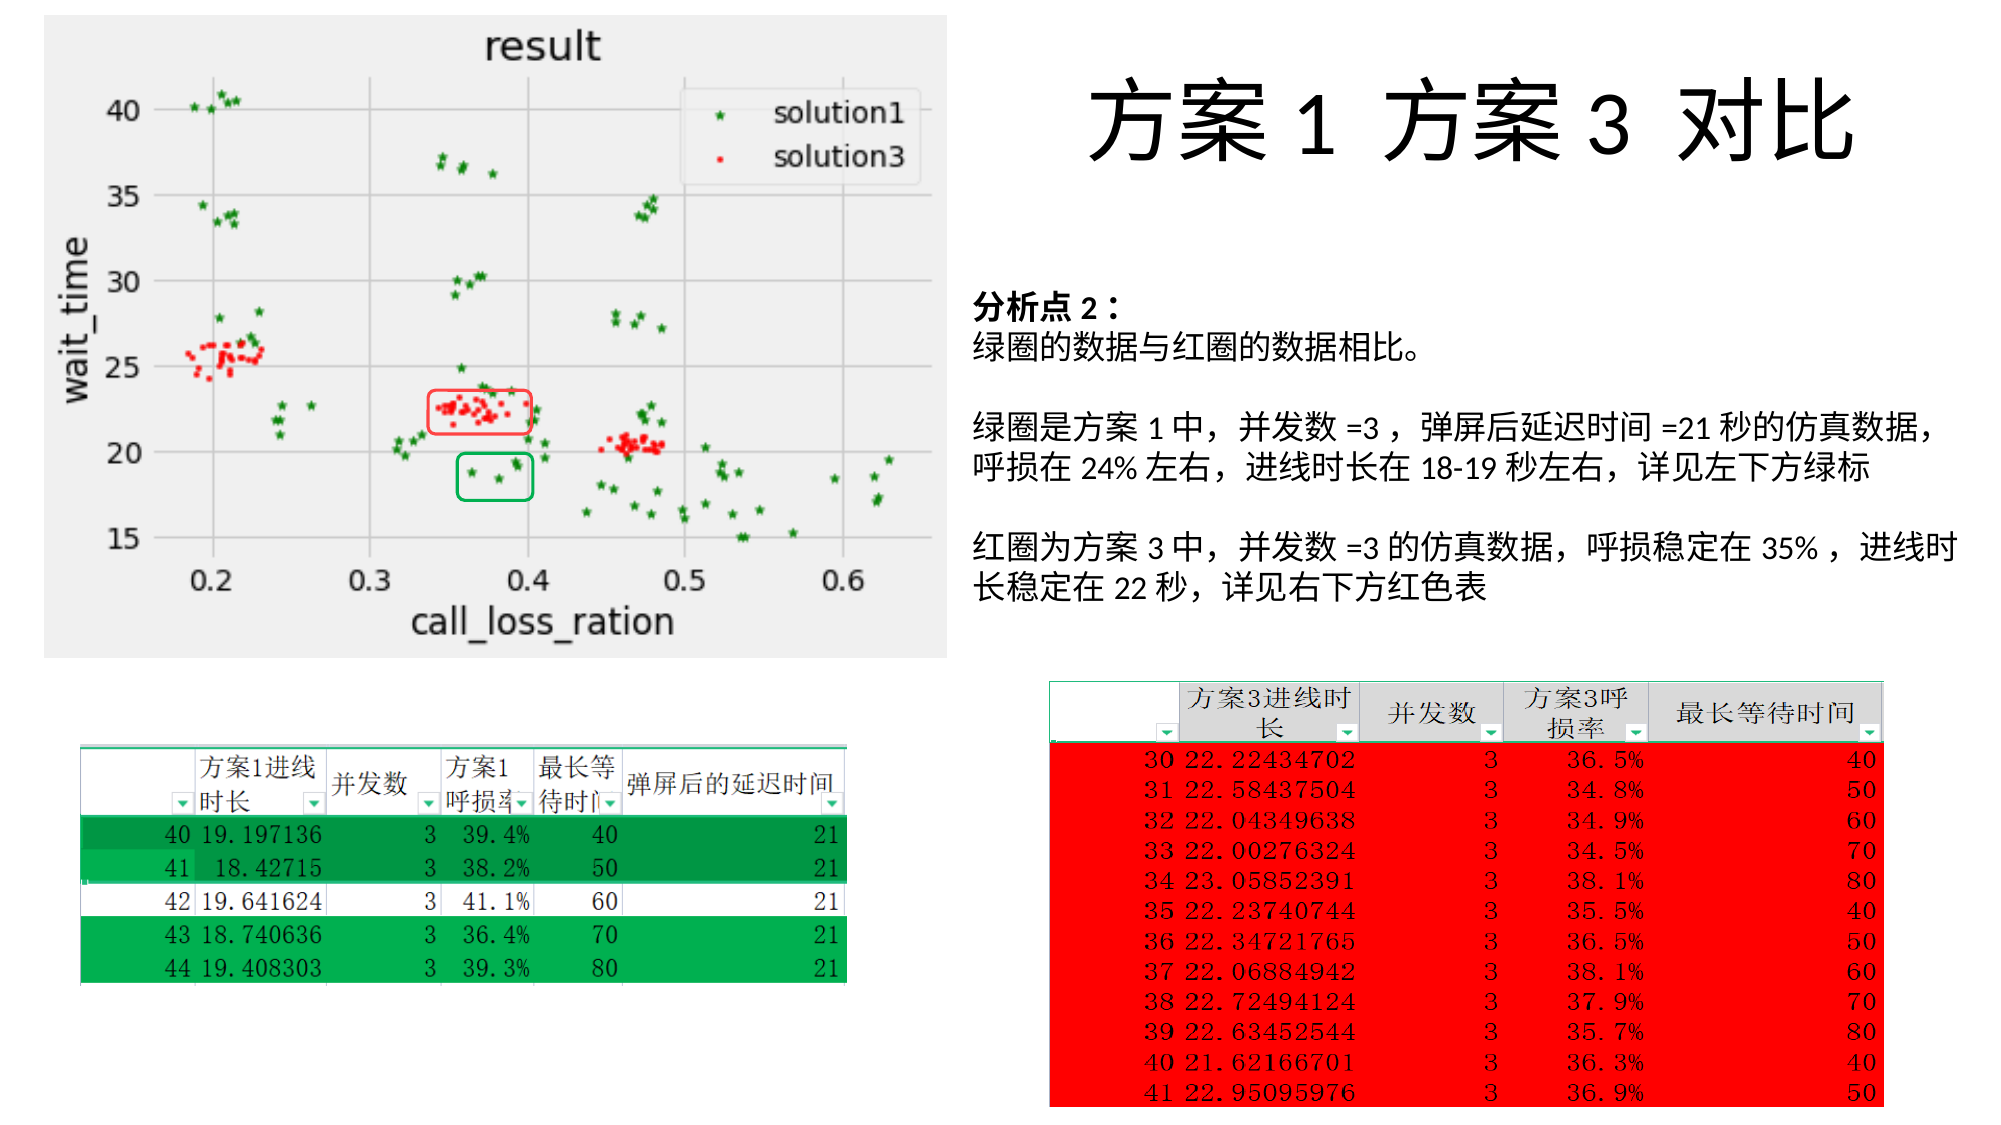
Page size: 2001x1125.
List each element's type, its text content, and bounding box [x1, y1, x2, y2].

picture [1049, 681, 1884, 1107]
picture [79, 744, 847, 986]
picture [44, 15, 947, 658]
title 方案1 方案3 对比 [1070, 15, 1950, 234]
text_box 分析点2： 绿圈的数据与红圈的数据相比。 绿圈是方案1中，并发数=3，弹屏后延迟时间=21秒的仿真数据，呼损在24%左右，进线时长在18-19秒左右，详见左下方绿标 红圈为方案3中，并发数=3的仿真数据，呼损稳定在35%，进线时长稳定在22秒，详见右下方红色表 [958, 278, 1975, 693]
